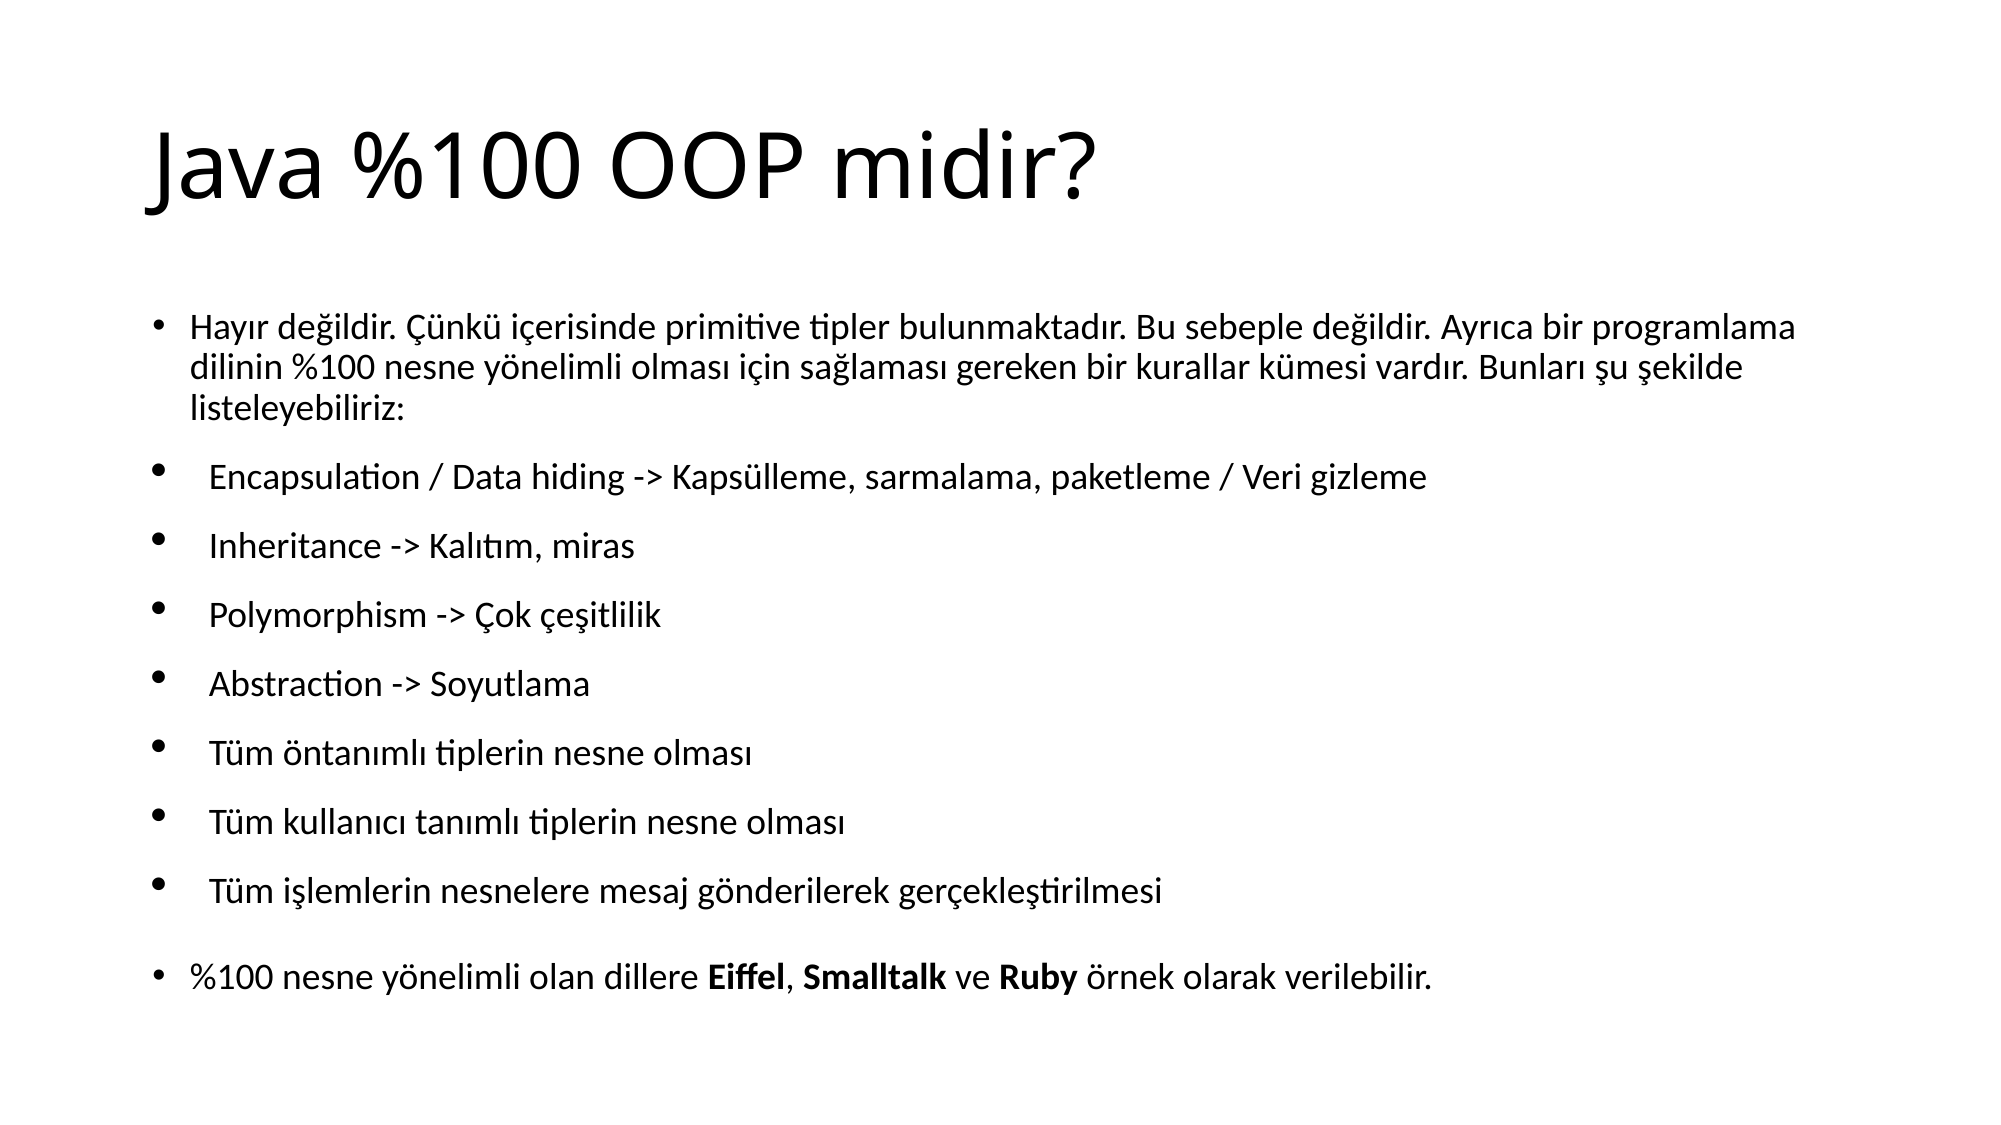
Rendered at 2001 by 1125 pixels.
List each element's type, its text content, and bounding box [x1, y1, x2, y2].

list Hayır değildir. Çünkü içerisinde primitive tipler bulunmaktadır. Bu sebeple değildir. Ayrıca bir programlama dilinin %100 nesne yönelimli olması için sağlaması gereken bir kurallar kümesi vardır. Bunları şu şekilde listeleyebiliriz: Encapsulation / Data hiding -> Kapsülleme, sarmalama, paketleme / Veri gizleme Inheritance -> Kalıtım, miras Polymorphism -> Çok çeşitlilik Abstraction -> Soyutlama Tüm öntanımlı tiplerin nesne olması Tüm kullanıcı tanımlı tiplerin nesne olması Tüm işlemlerin nesnelere mesaj gönderilerek gerçekleştirilmesi %100 nesne yönelimli olan dillere Eiffel, Smalltalk ve Ruby örnek olarak verilebilir. [137, 299, 1863, 1014]
title Java %100 OOP midir? [137, 59, 1863, 278]
